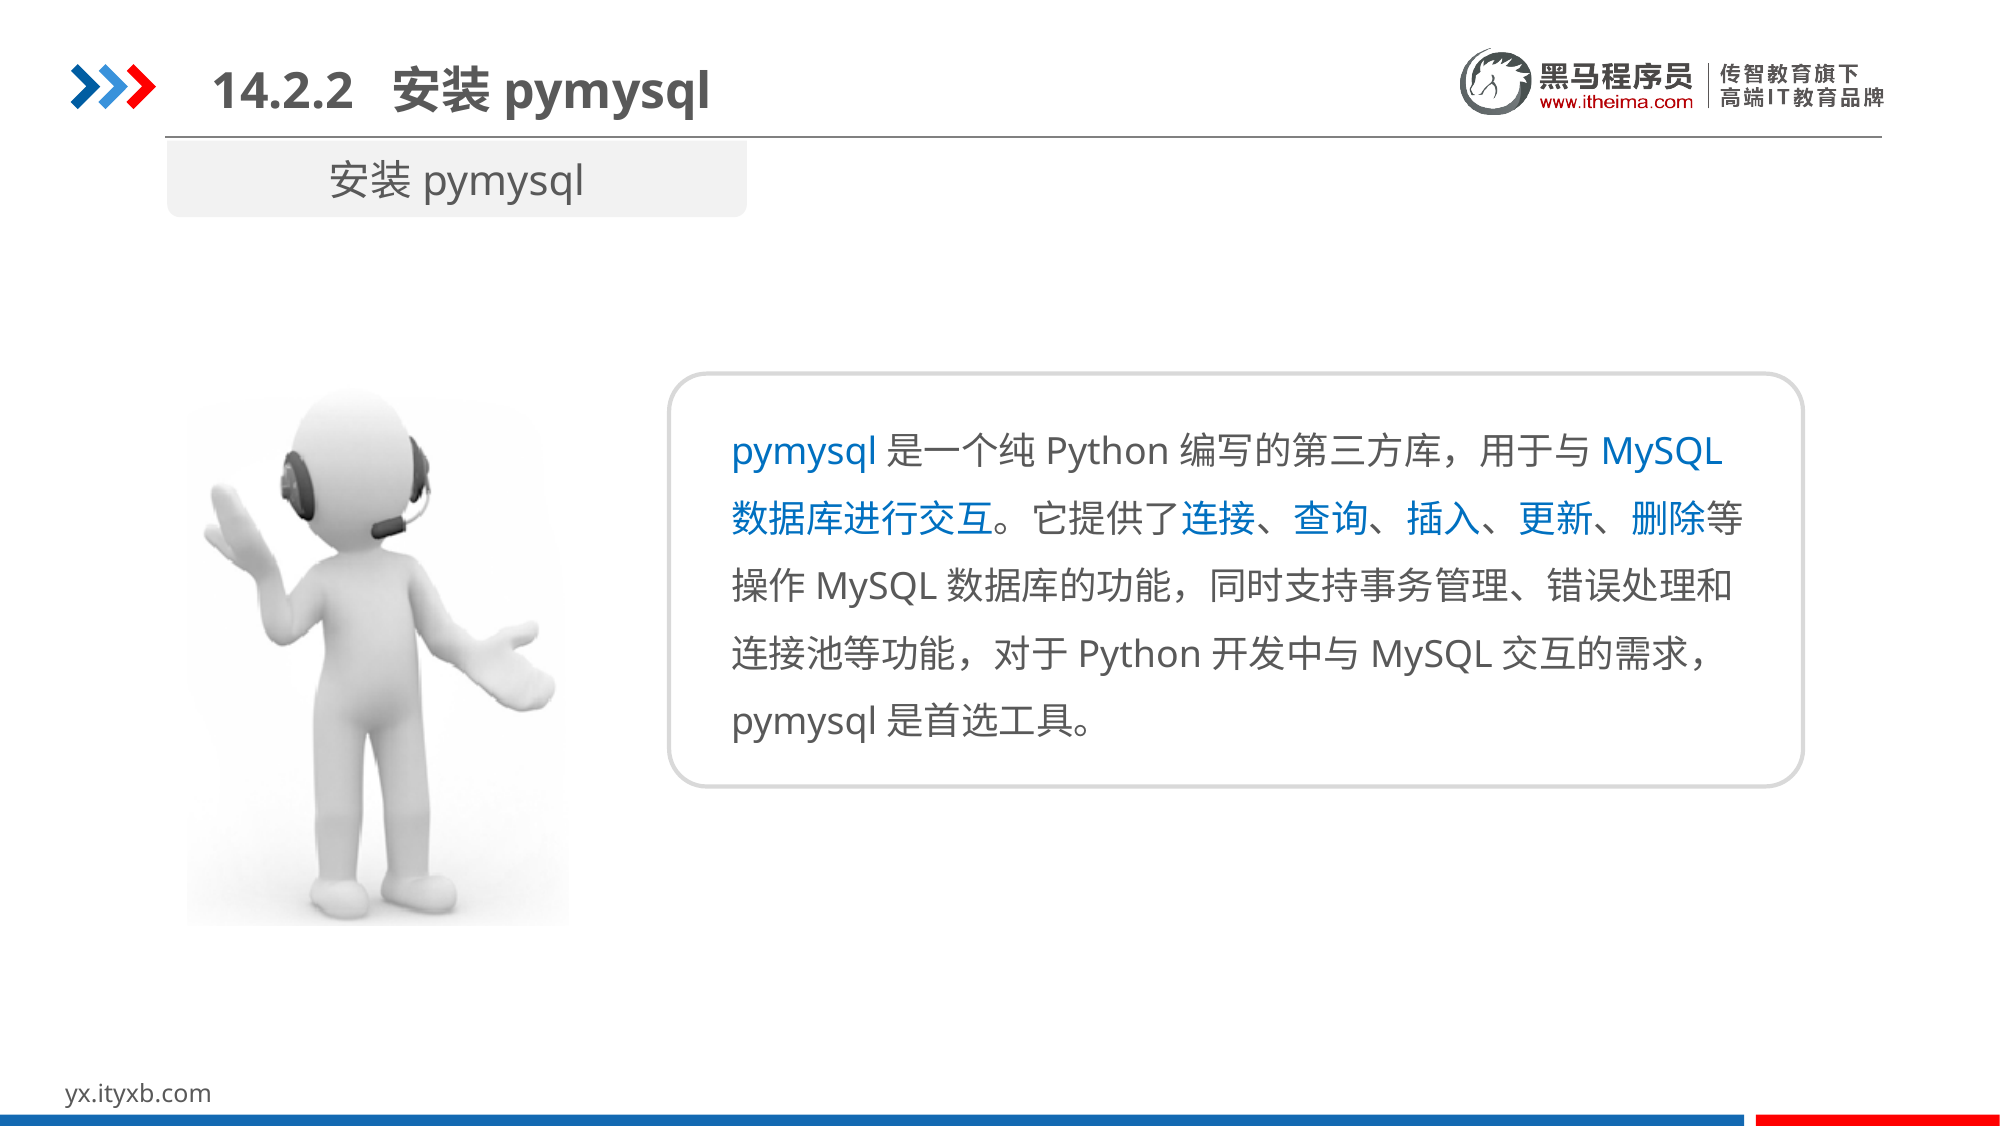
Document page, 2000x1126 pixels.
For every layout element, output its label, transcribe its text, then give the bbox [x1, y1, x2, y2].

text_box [166, 140, 748, 218]
picture [187, 373, 570, 926]
text_box 14.2.2 安装pymysql [196, 42, 1008, 136]
text_box [666, 371, 1806, 789]
picture [1460, 48, 1887, 115]
